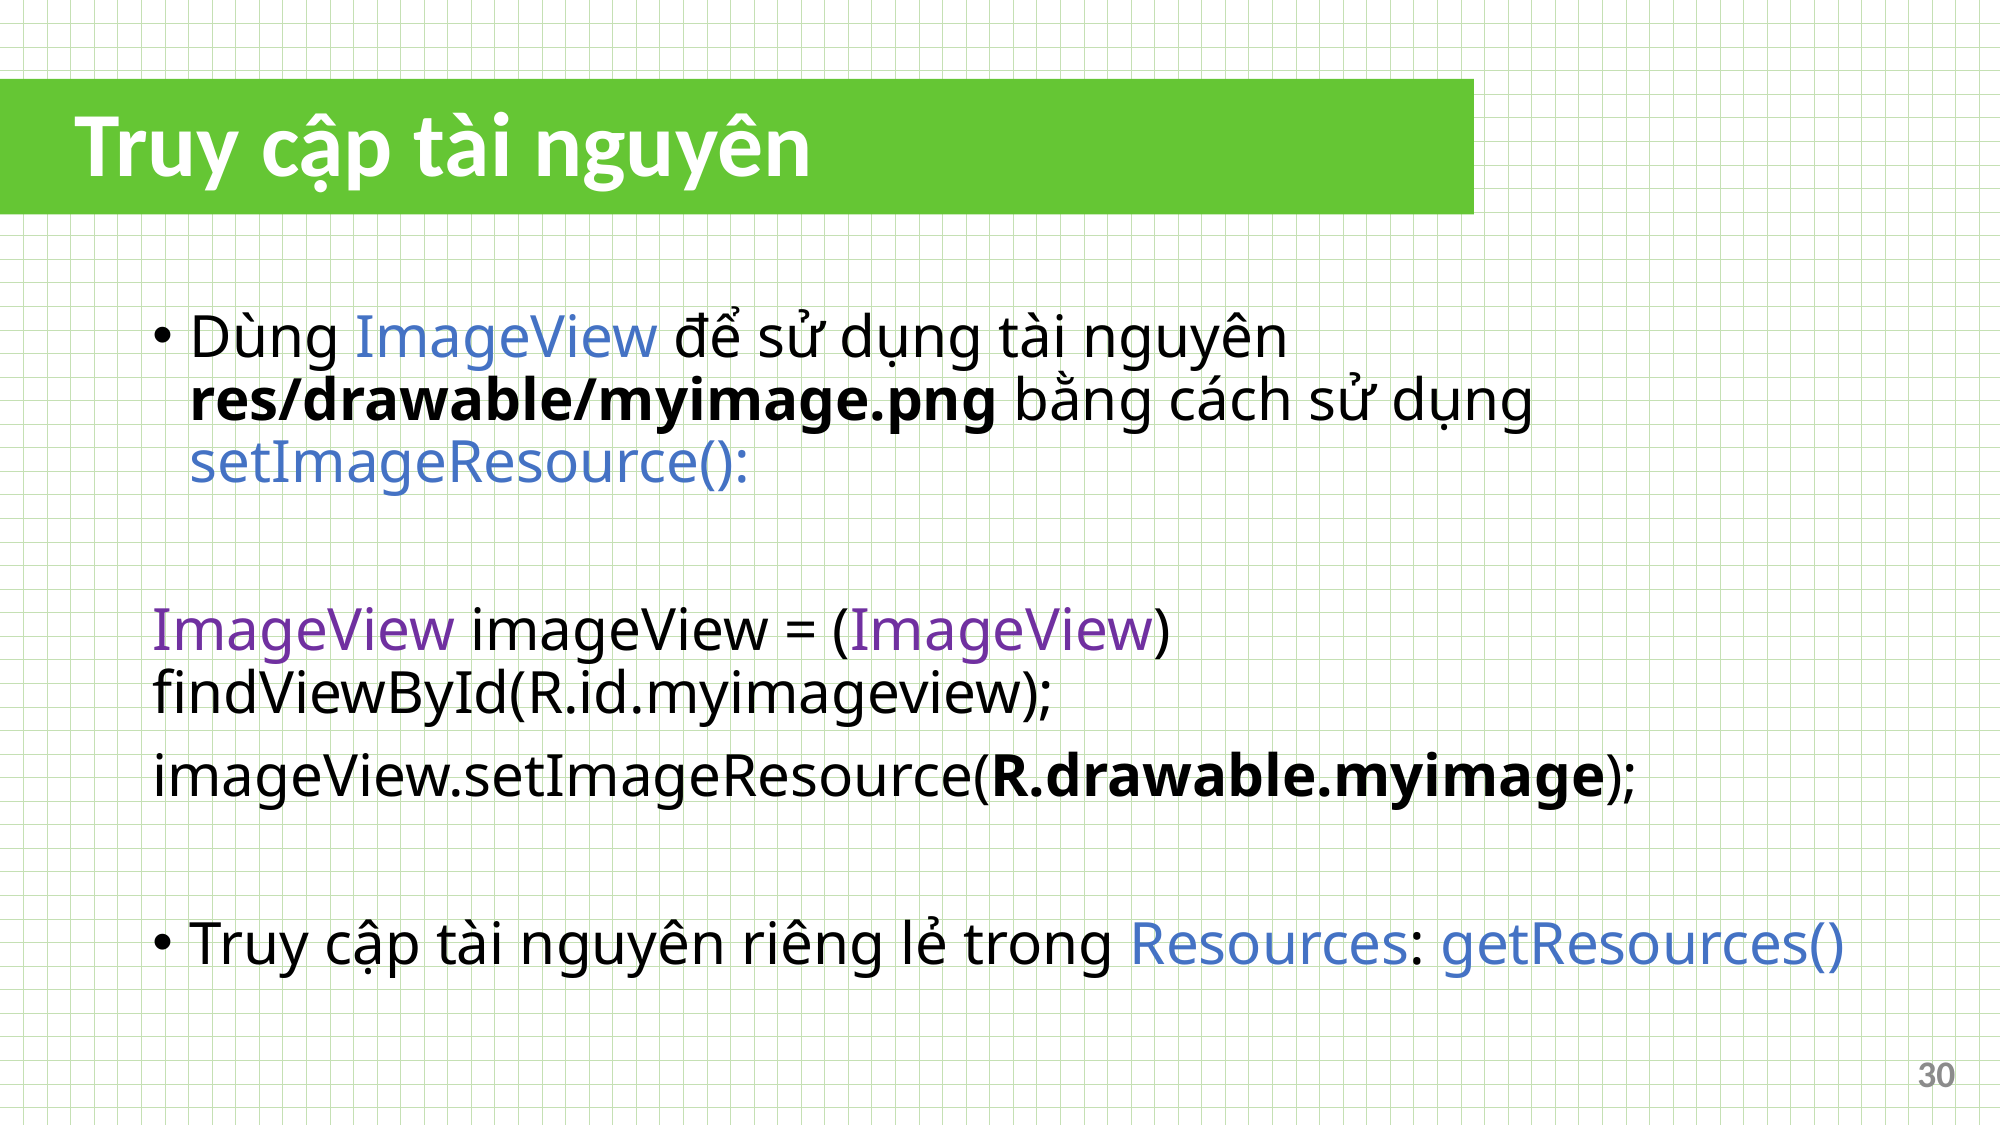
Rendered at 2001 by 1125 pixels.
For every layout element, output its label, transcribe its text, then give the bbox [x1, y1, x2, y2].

slide_number 30 [1520, 1042, 1971, 1103]
list Dùng ImageView để sử dụng tài nguyên res/drawable/myimage.png bằng cách sử dụng setImageResource(): ImageView imageView = (ImageView) findViewById(R.id.myimageview); imageView.setImageResource(R.drawable.myimage); Truy cập tài nguyên riêng lẻ trong Resources: getResources() [137, 299, 1863, 1014]
title Truy cập tài nguyên [0, 78, 1474, 215]
